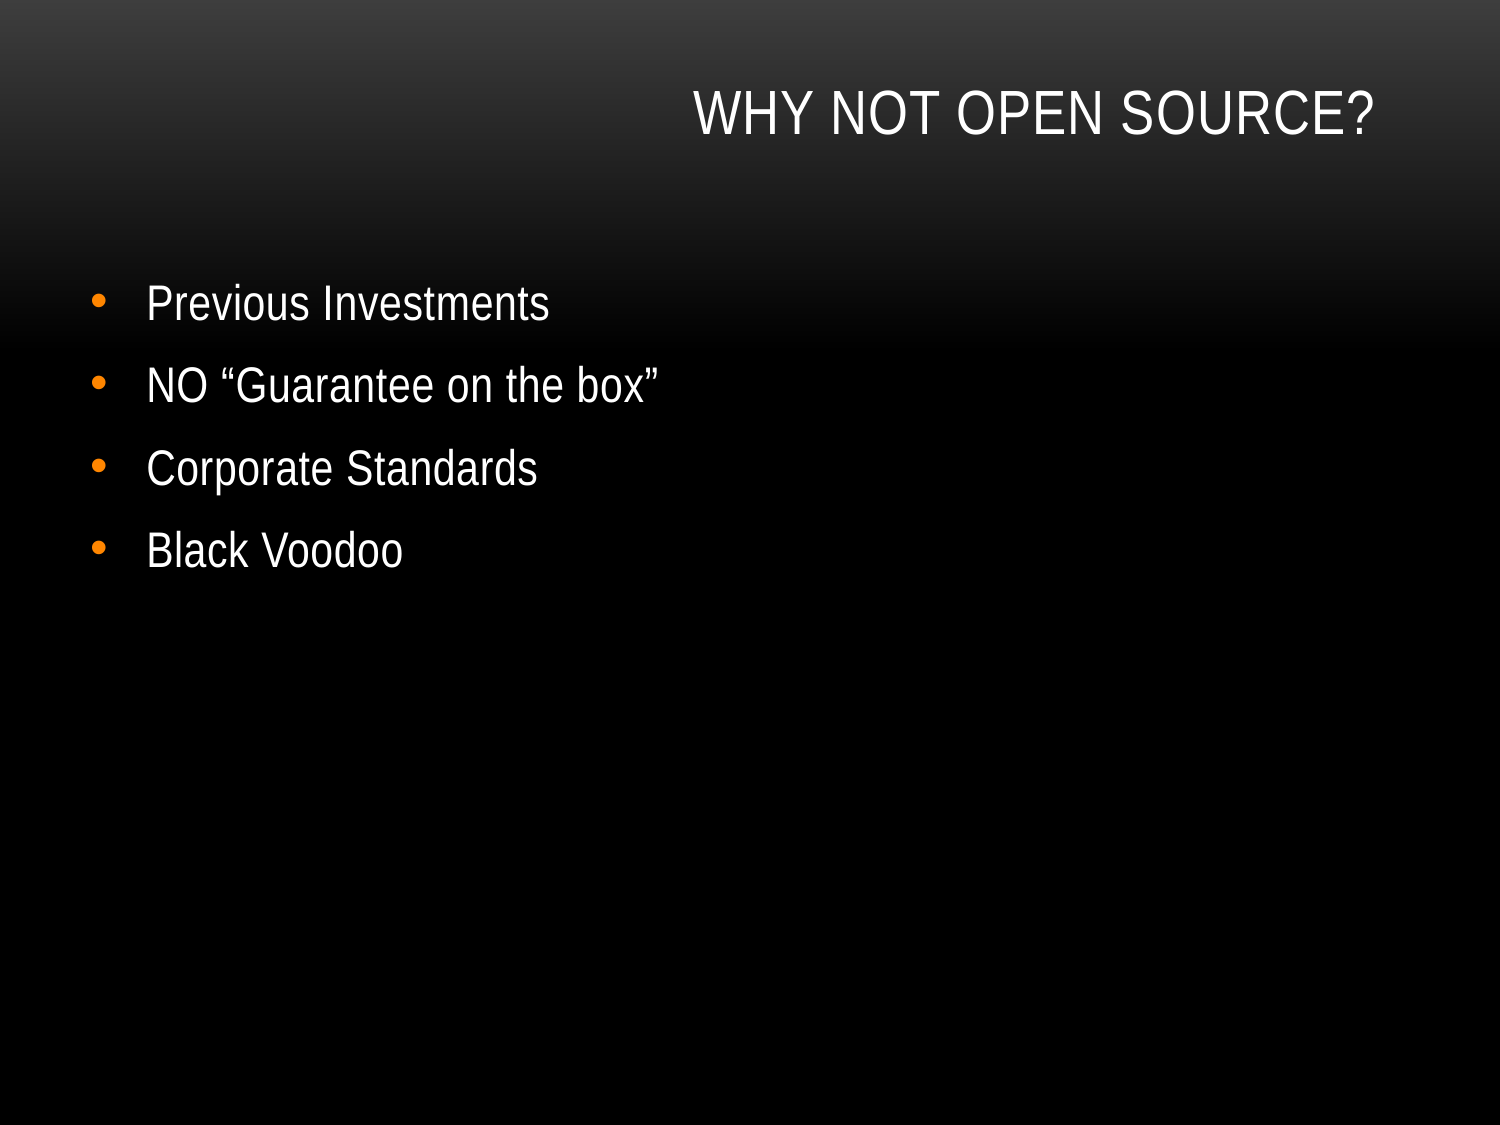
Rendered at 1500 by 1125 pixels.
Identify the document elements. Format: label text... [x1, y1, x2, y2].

list Previous Investments NO “Guarantee on the box” Corporate Standards Black Voodoo [75, 262, 1293, 1005]
title Why NOT Open Source? [109, 64, 1391, 165]
